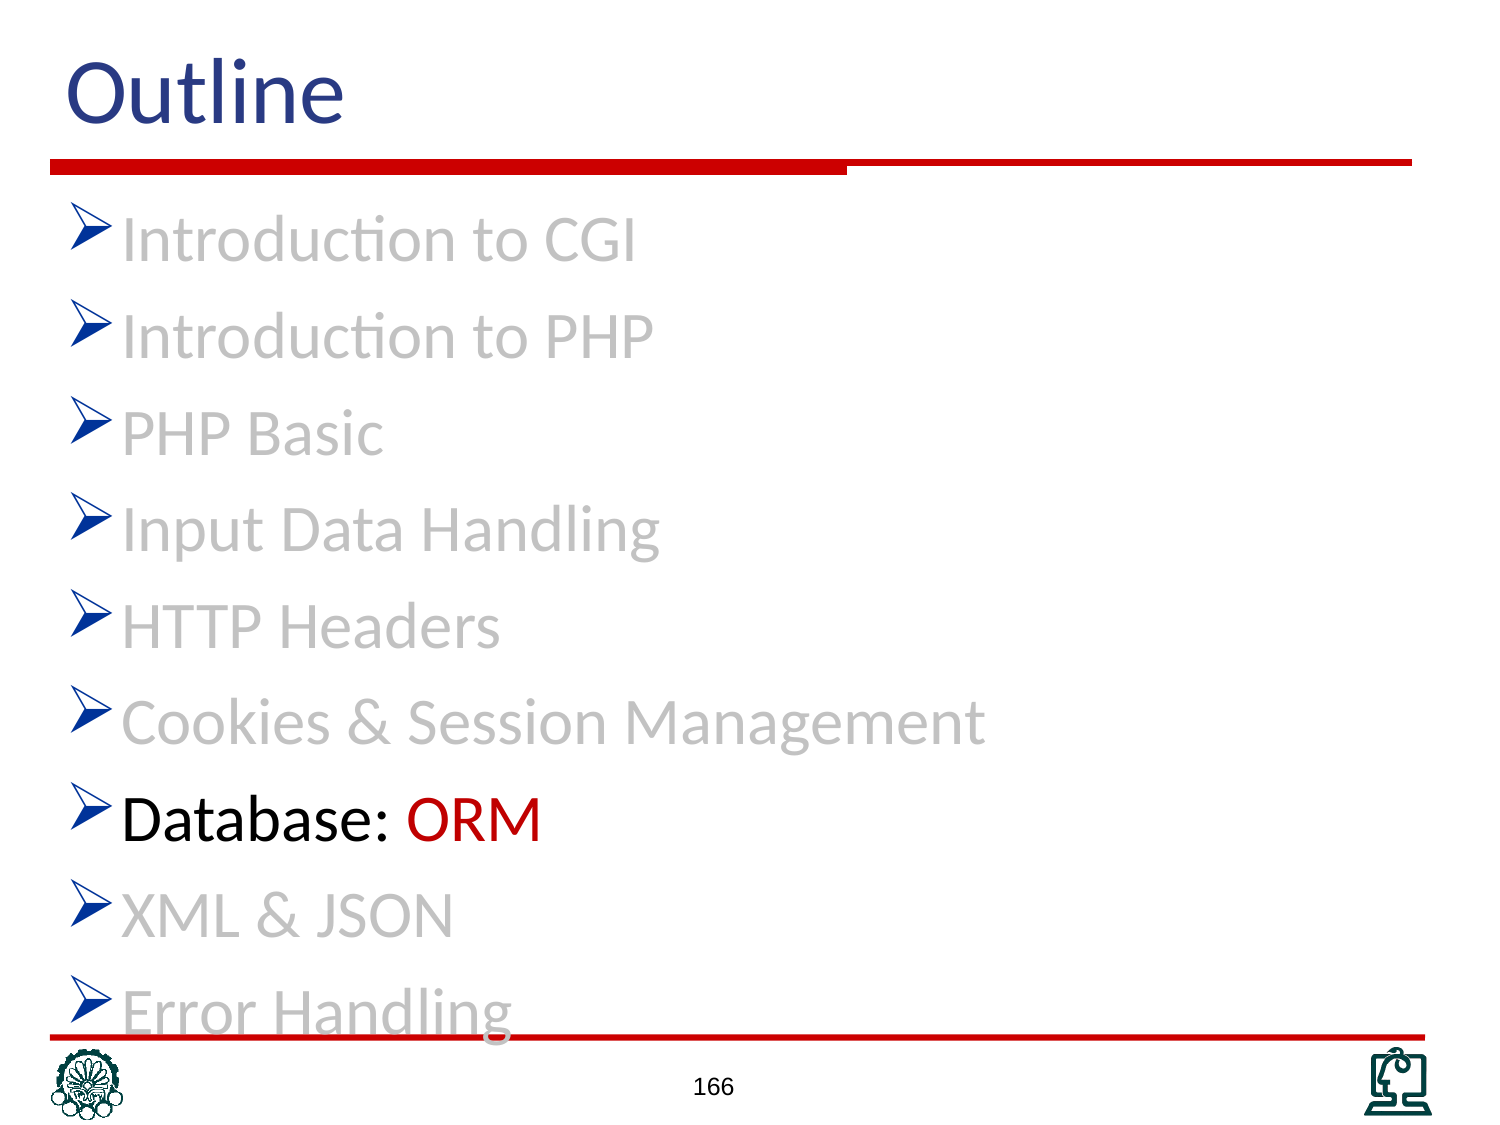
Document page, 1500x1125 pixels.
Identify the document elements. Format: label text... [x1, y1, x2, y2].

slide_number 166 [649, 1062, 751, 1103]
picture [50, 1047, 125, 1122]
picture [1362, 1045, 1438, 1119]
title Outline [49, 24, 1438, 151]
list Introduction to CGI Introduction to PHP PHP Basic Input Data Handling HTTP Headers Cookies & Session Management Database: ORM XML & JSON Error Handling [49, 187, 1426, 1038]
